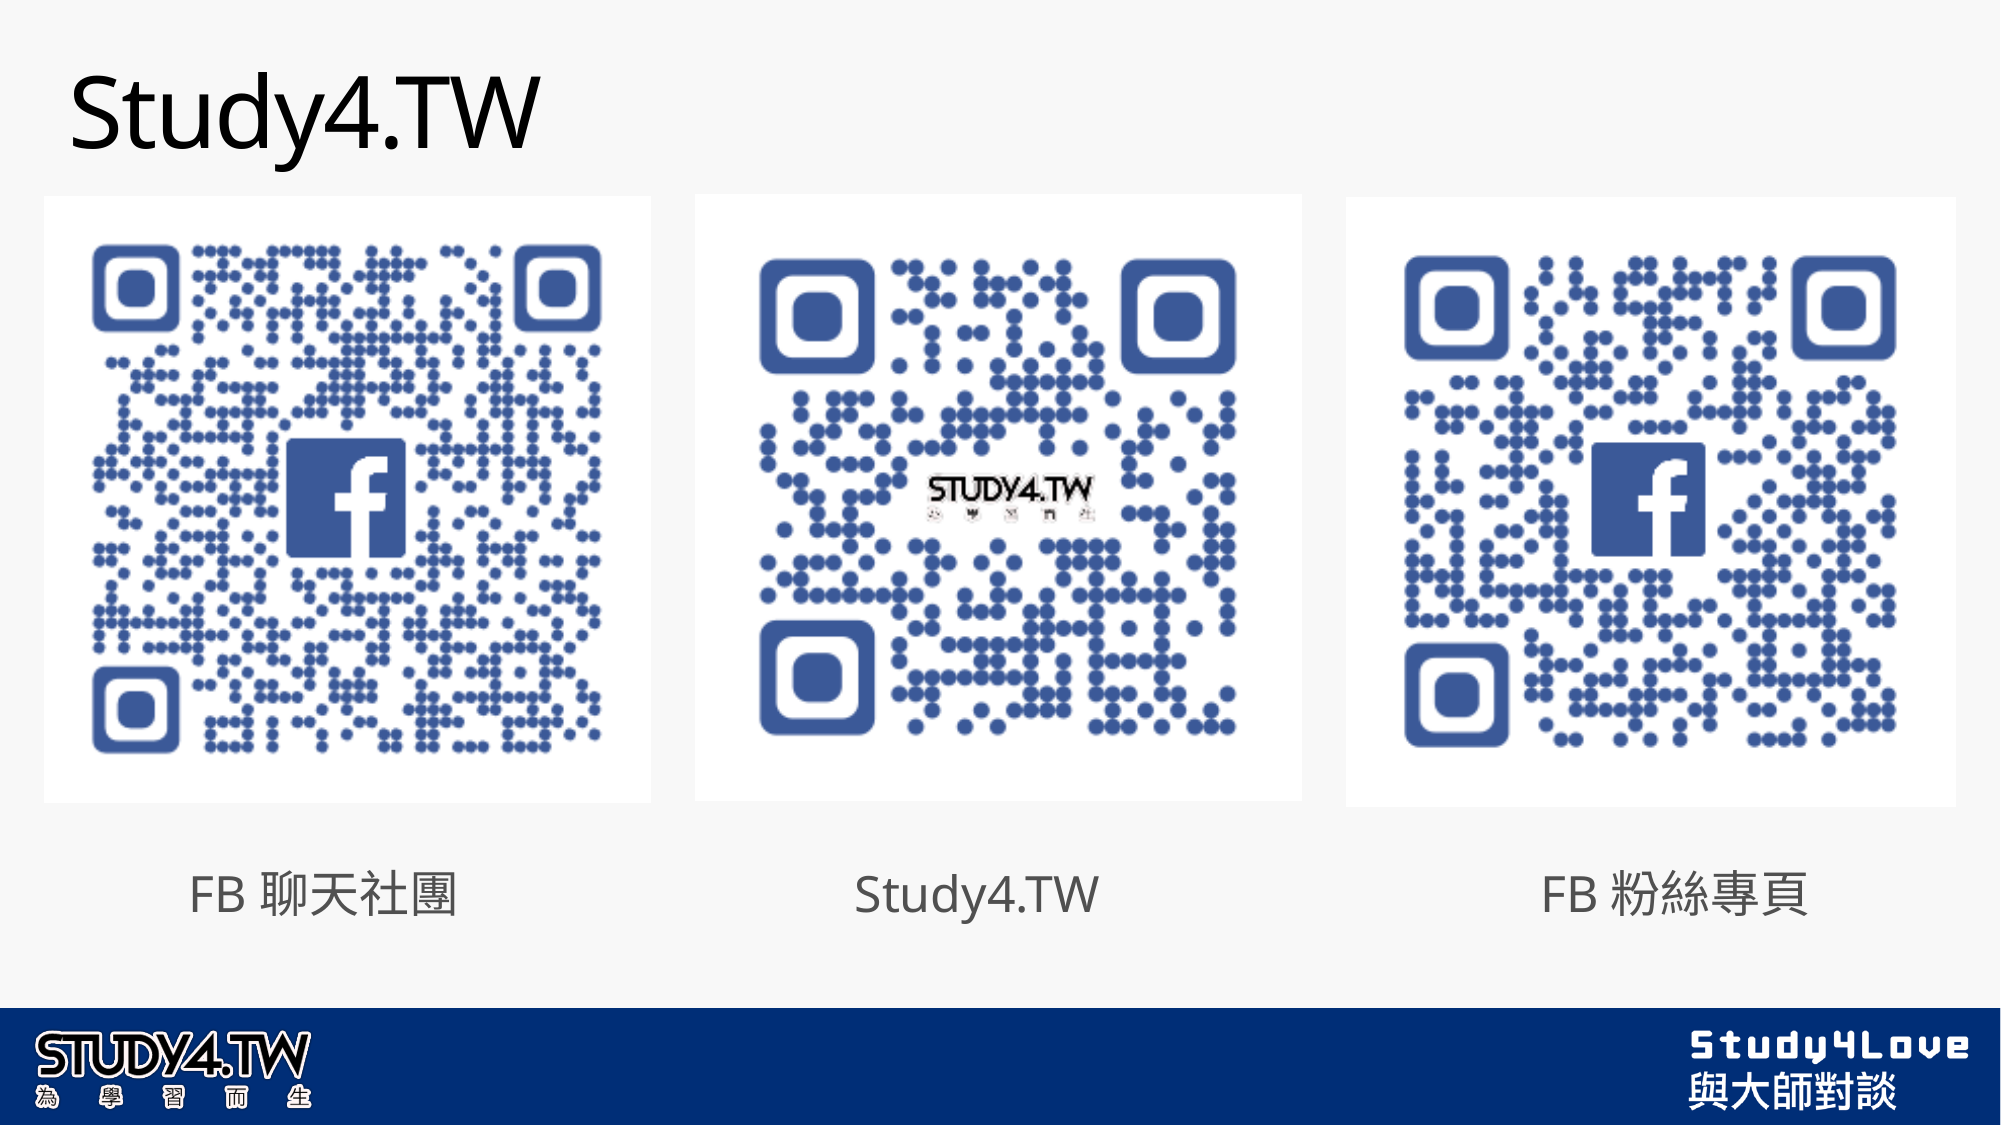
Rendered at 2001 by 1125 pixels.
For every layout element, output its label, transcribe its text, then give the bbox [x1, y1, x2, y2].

picture [44, 196, 651, 803]
picture [1346, 197, 1956, 807]
text_box FB粉絲專頁 [1510, 845, 1854, 948]
picture [695, 194, 1302, 802]
title Study4.TW [44, 47, 1957, 196]
picture [25, 1018, 322, 1115]
text_box FB聊天社團 [158, 845, 587, 948]
picture [1678, 1017, 1975, 1121]
text_box Study4.TW [824, 845, 1244, 948]
